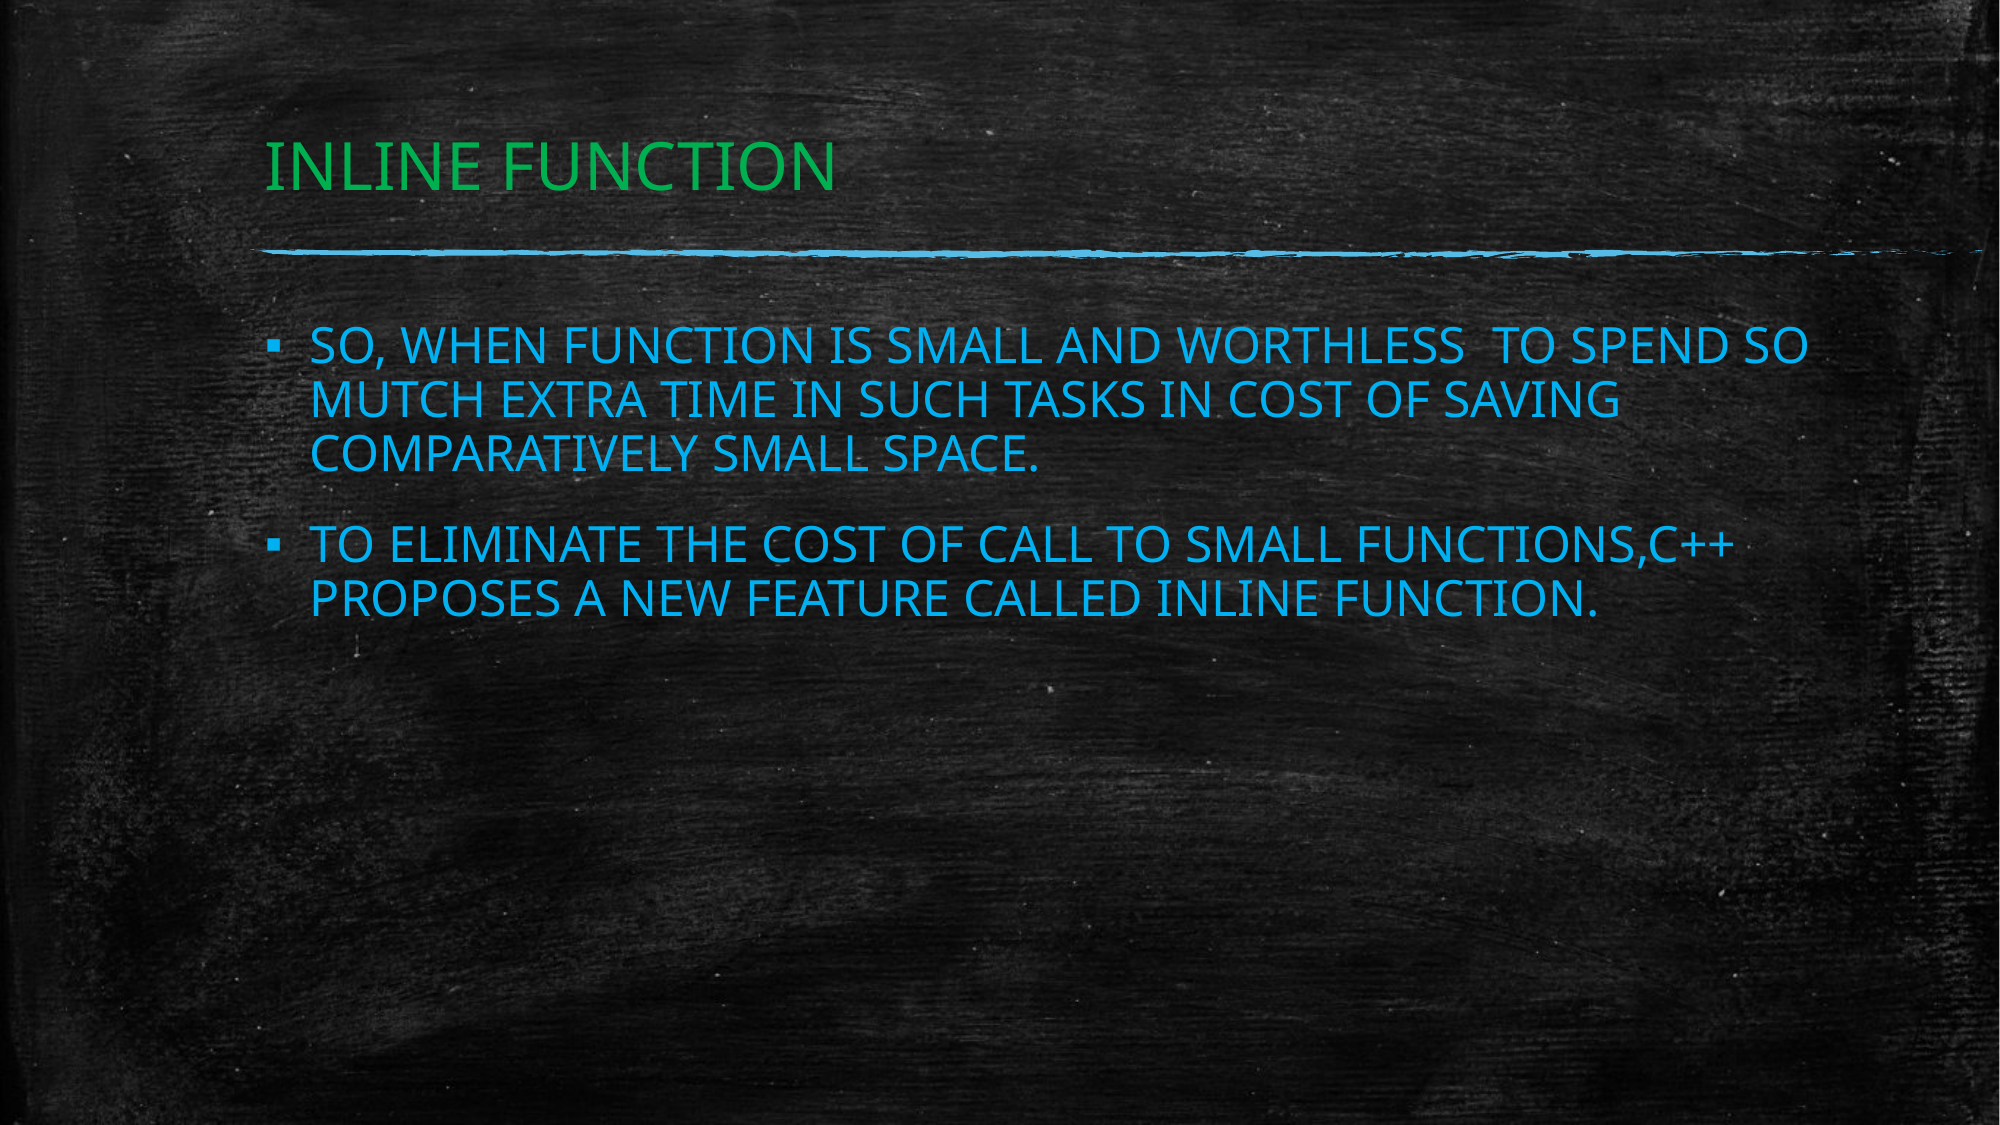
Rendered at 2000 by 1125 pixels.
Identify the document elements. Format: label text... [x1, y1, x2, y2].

title INLINE FUNCTION [249, 45, 1750, 213]
list SO, WHEN FUNCTION IS SMALL AND WORTHLESS TO SPEND SO MUTCH EXTRA TIME IN SUCH TASKS IN COST OF SAVING COMPARATIVELY SMALL SPACE. TO ELIMINATE THE COST OF CALL TO SMALL FUNCTIONS,C++ PROPOSES A NEW FEATURE CALLED INLINE FUNCTION. [249, 312, 1900, 700]
